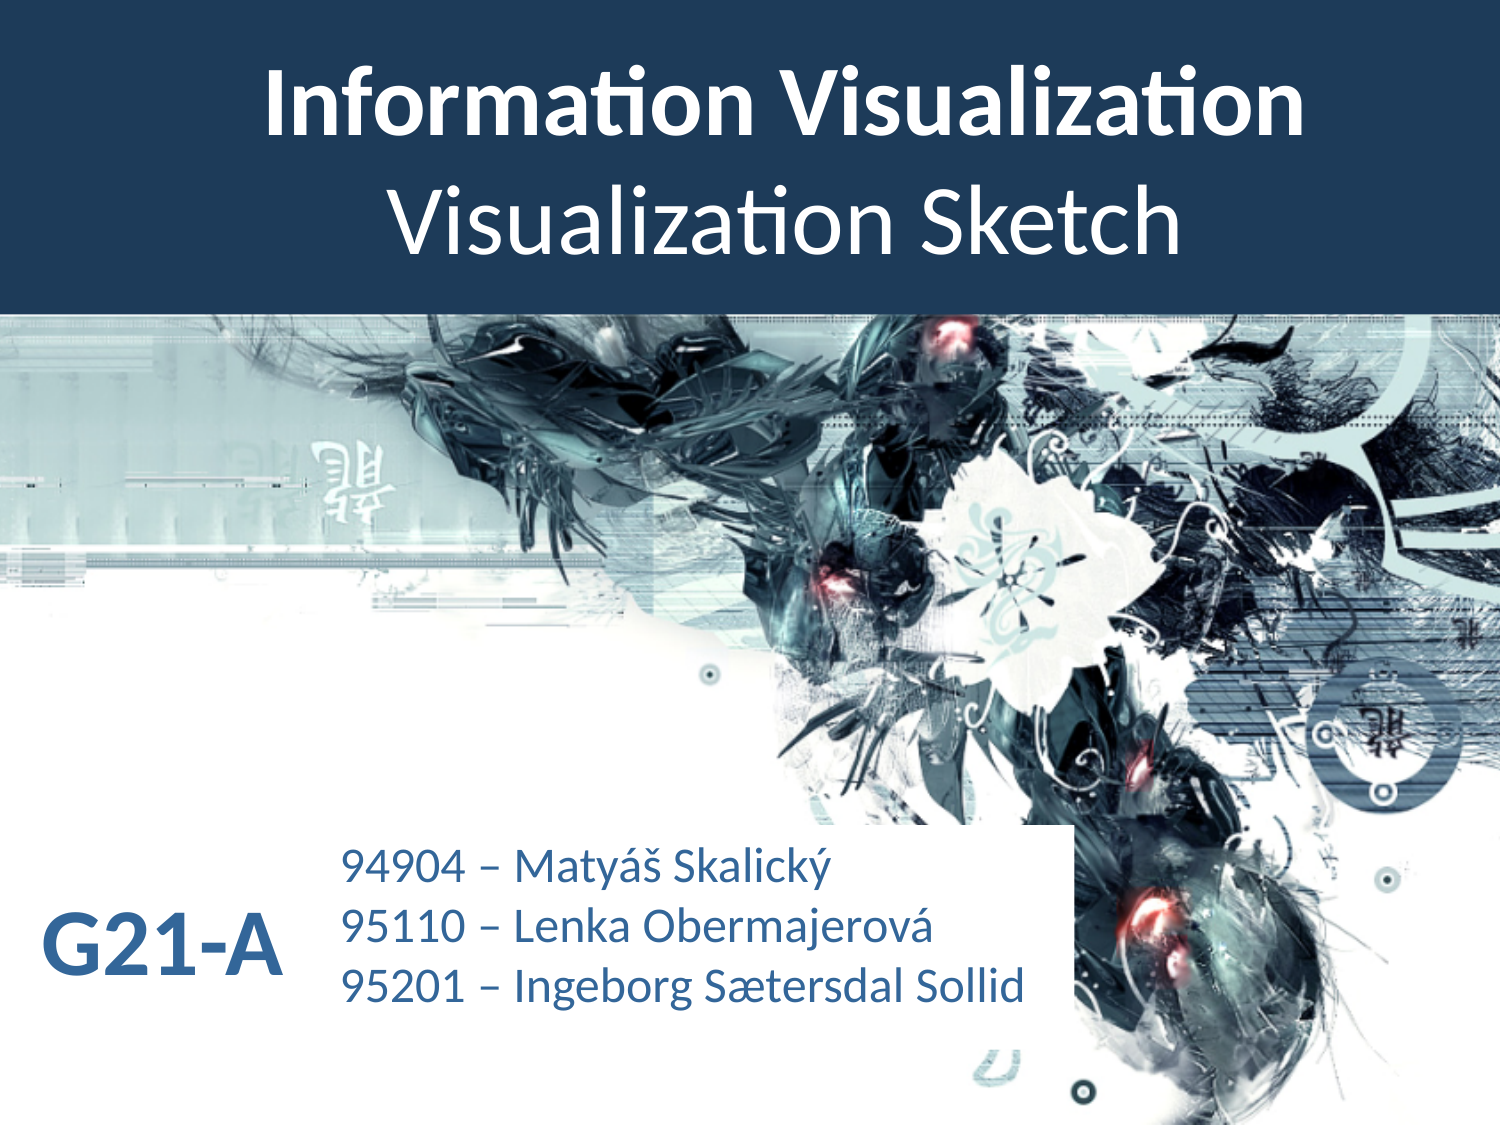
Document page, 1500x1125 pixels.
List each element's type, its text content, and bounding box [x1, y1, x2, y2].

title Information Visualization Visualization Sketch [0, 0, 1500, 315]
list G21-A [0, 750, 325, 1125]
text_box 94904 – Matyáš Skalický 95110 – Lenka Obermajerová 95201 – Ingeborg Sætersdal Sollid [324, 825, 1075, 1050]
picture [0, 315, 1500, 1125]
